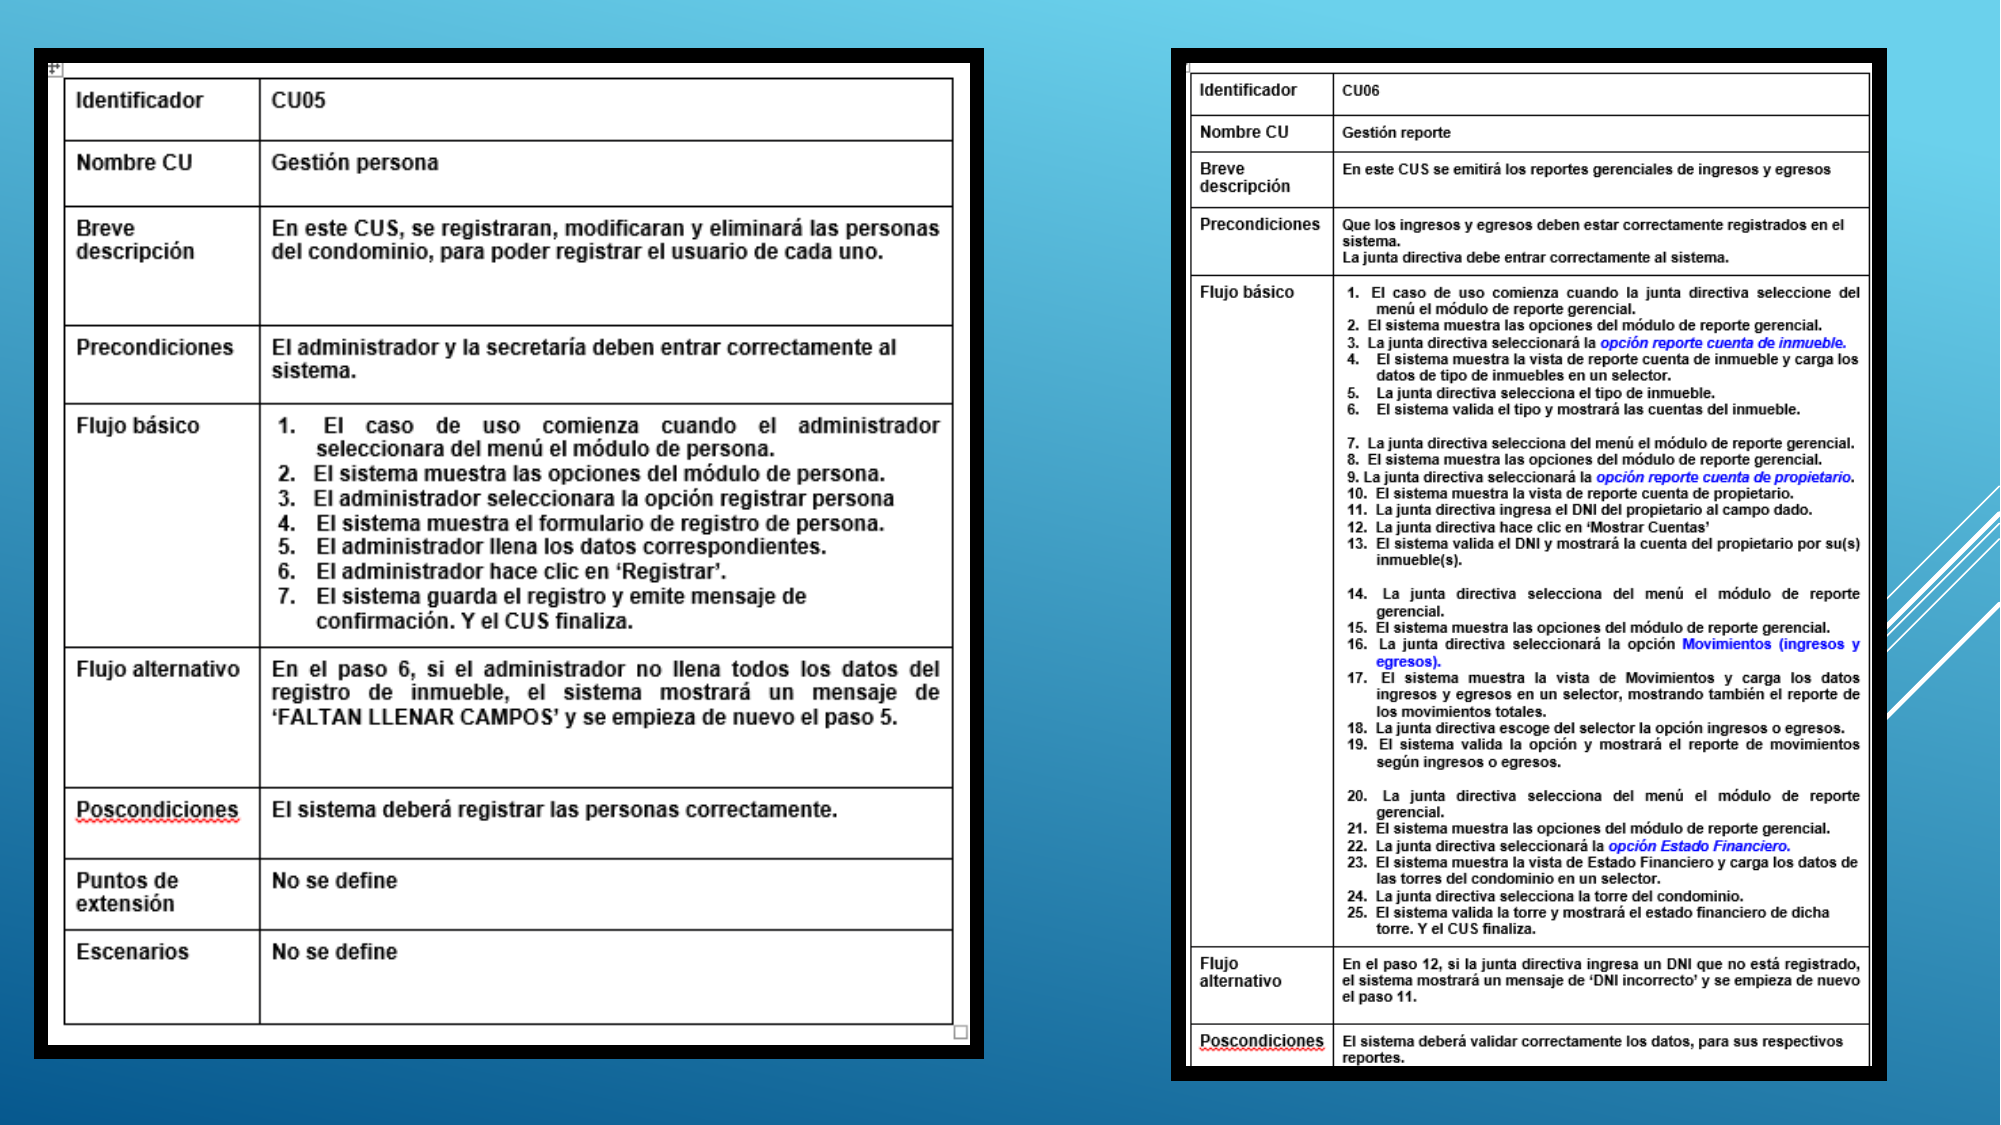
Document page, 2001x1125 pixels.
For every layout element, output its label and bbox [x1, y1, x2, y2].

picture [1185, 62, 1873, 1067]
picture [47, 62, 970, 1045]
